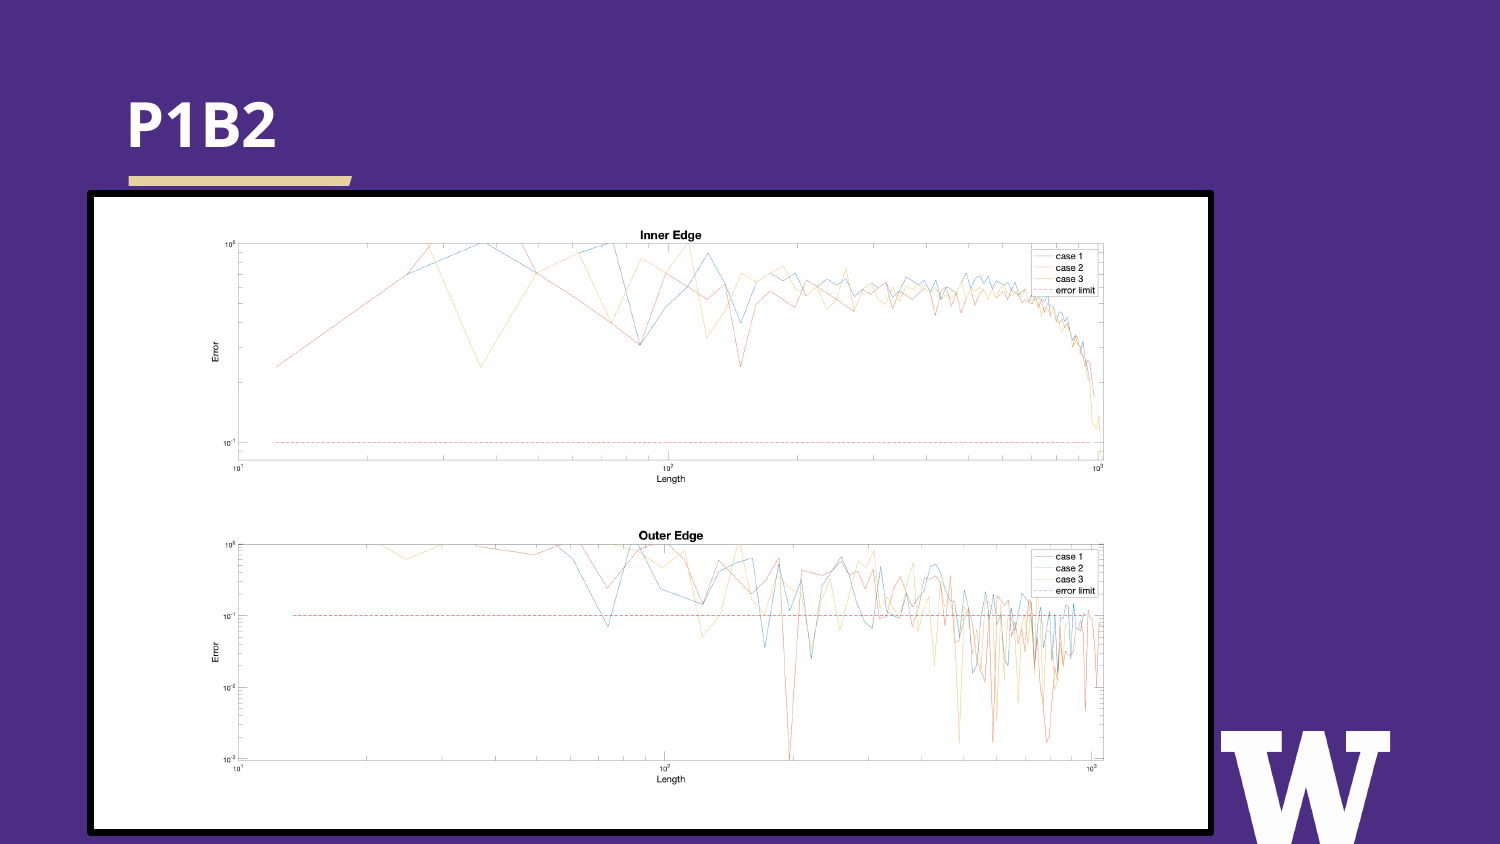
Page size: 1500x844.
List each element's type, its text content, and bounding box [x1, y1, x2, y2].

picture [93, 196, 1209, 830]
picture [128, 176, 352, 186]
picture [1221, 731, 1391, 844]
title P1B2 [110, 45, 1434, 168]
